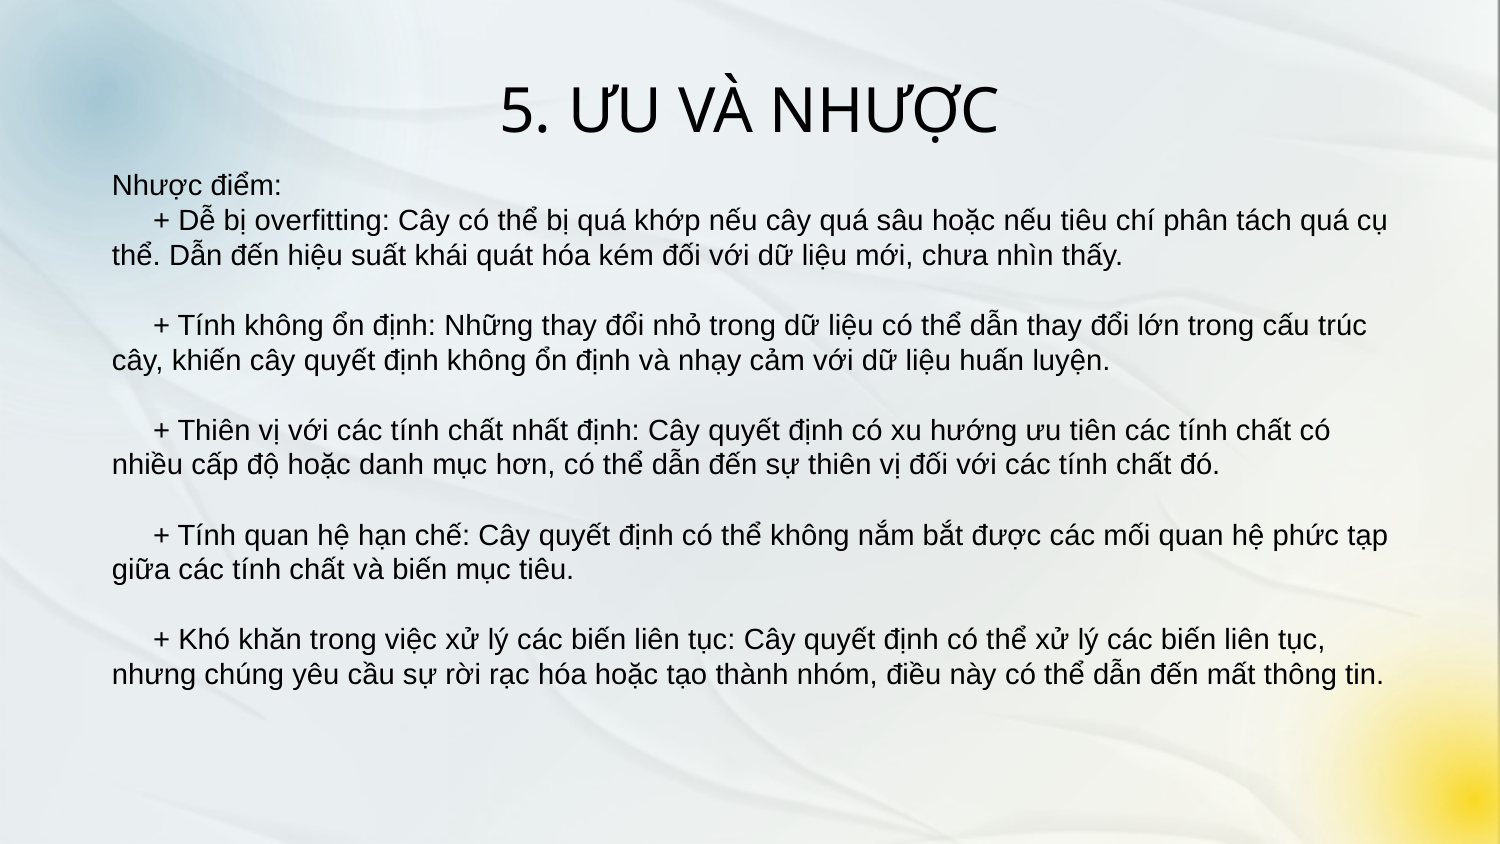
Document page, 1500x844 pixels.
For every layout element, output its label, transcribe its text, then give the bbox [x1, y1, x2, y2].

text_box Nhược điểm: + Dễ bị overfitting: Cây có thể bị quá khớp nếu cây quá sâu hoặc nếu tiêu chí phân tách quá cụ thể. Dẫn đến hiệu suất khái quát hóa kém đối với dữ liệu mới, chưa nhìn thấy. + Tính không ổn định: Những thay đổi nhỏ trong dữ liệu có thể dẫn thay đổi lớn trong cấu trúc cây, khiến cây quyết định không ổn định và nhạy cảm với dữ liệu huấn luyện. + Thiên vị với các tính chất nhất định: Cây quyết định có xu hướng ưu tiên các tính chất có nhiều cấp độ hoặc danh mục hơn, có thể dẫn đến sự thiên vị đối với các tính chất đó. + Tính quan hệ hạn chế: Cây quyết định có thể không nắm bắt được các mối quan hệ phức tạp giữa các tính chất và biến mục tiêu. + Khó khăn trong việc xử lý các biến liên tục: Cây quyết định có thể xử lý các biến liên tục, nhưng chúng yêu cầu sự rời rạc hóa hoặc tạo thành nhóm, điều này có thể dẫn đến mất thông tin. [97, 158, 1425, 698]
title 5. ƯU VÀ NHƯỢC [75, 67, 1425, 147]
picture [0, 0, 1500, 844]
